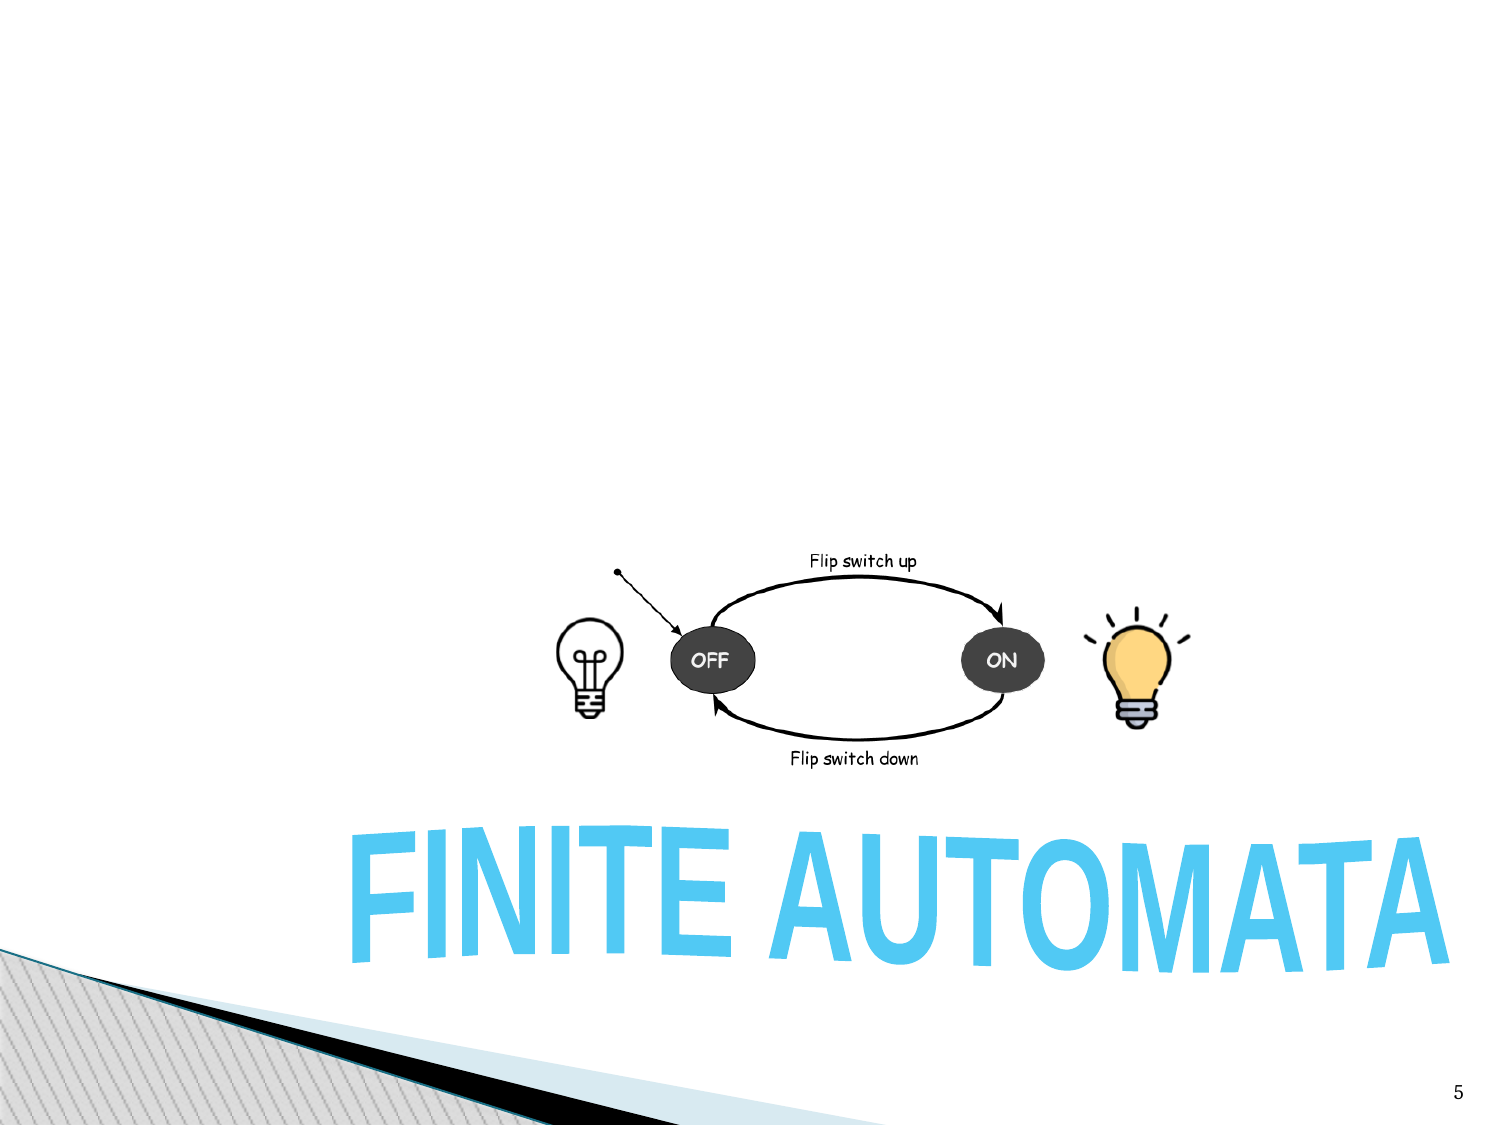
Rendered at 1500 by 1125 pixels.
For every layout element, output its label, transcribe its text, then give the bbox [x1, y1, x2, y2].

text_box 5 [1418, 1051, 1479, 1111]
text_box [75, 243, 1425, 986]
text_box [451, 412, 927, 833]
picture [499, 534, 1239, 788]
